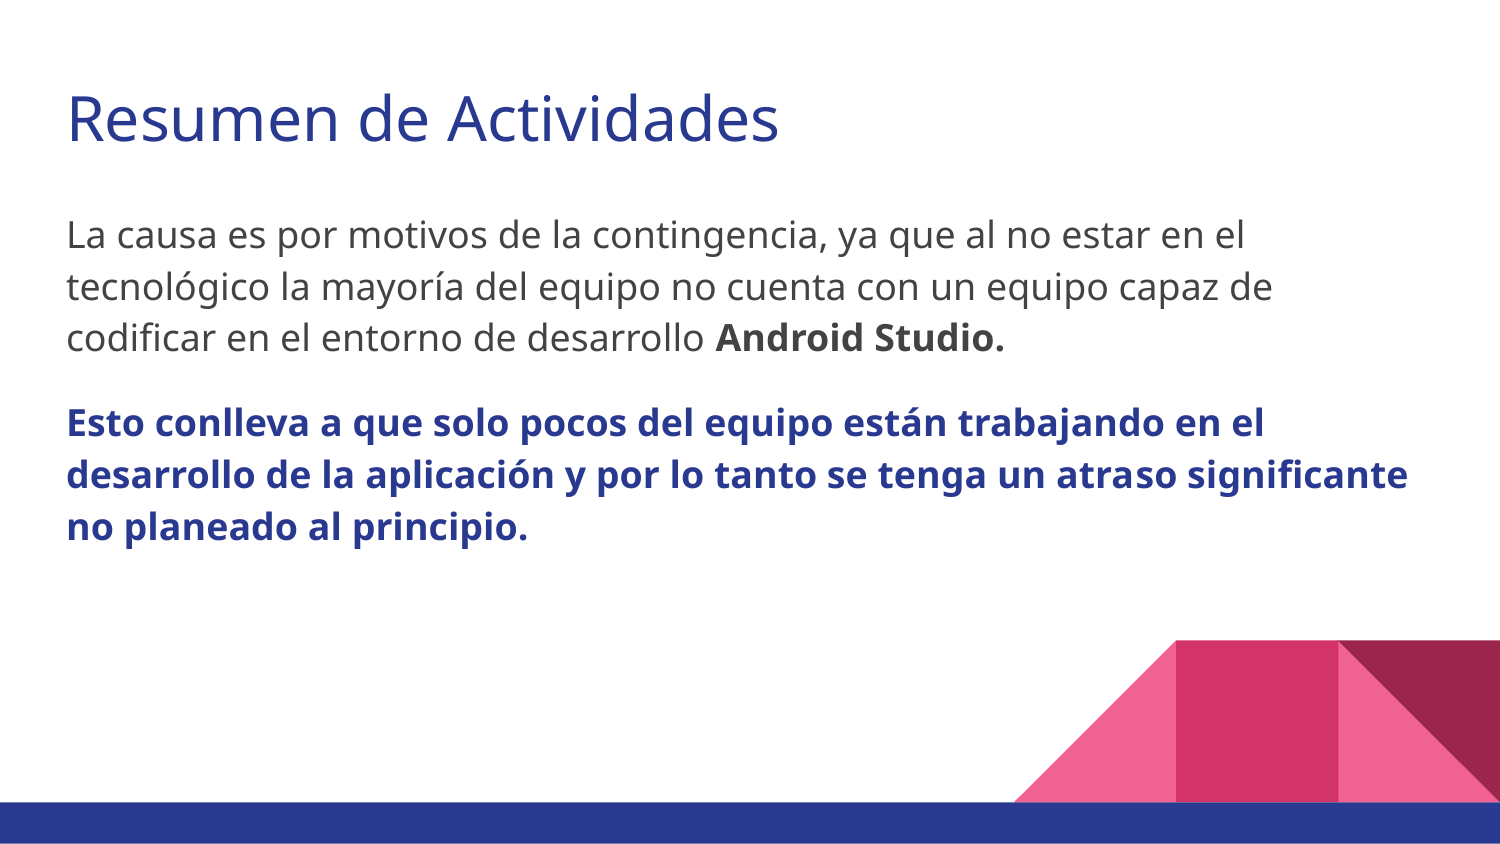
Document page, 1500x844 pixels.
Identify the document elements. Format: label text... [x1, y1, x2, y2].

list La causa es por motivos de la contingencia, ya que al no estar en el tecnológico la mayoría del equipo no cuenta con un equipo capaz de codificar en el entorno de desarrollo Android Studio. Esto conlleva a que solo pocos del equipo están trabajando en el desarrollo de la aplicación y por lo tanto se tenga un atraso significante no planeado al principio. [51, 189, 1449, 750]
title Resumen de Actividades [51, 64, 1449, 167]
